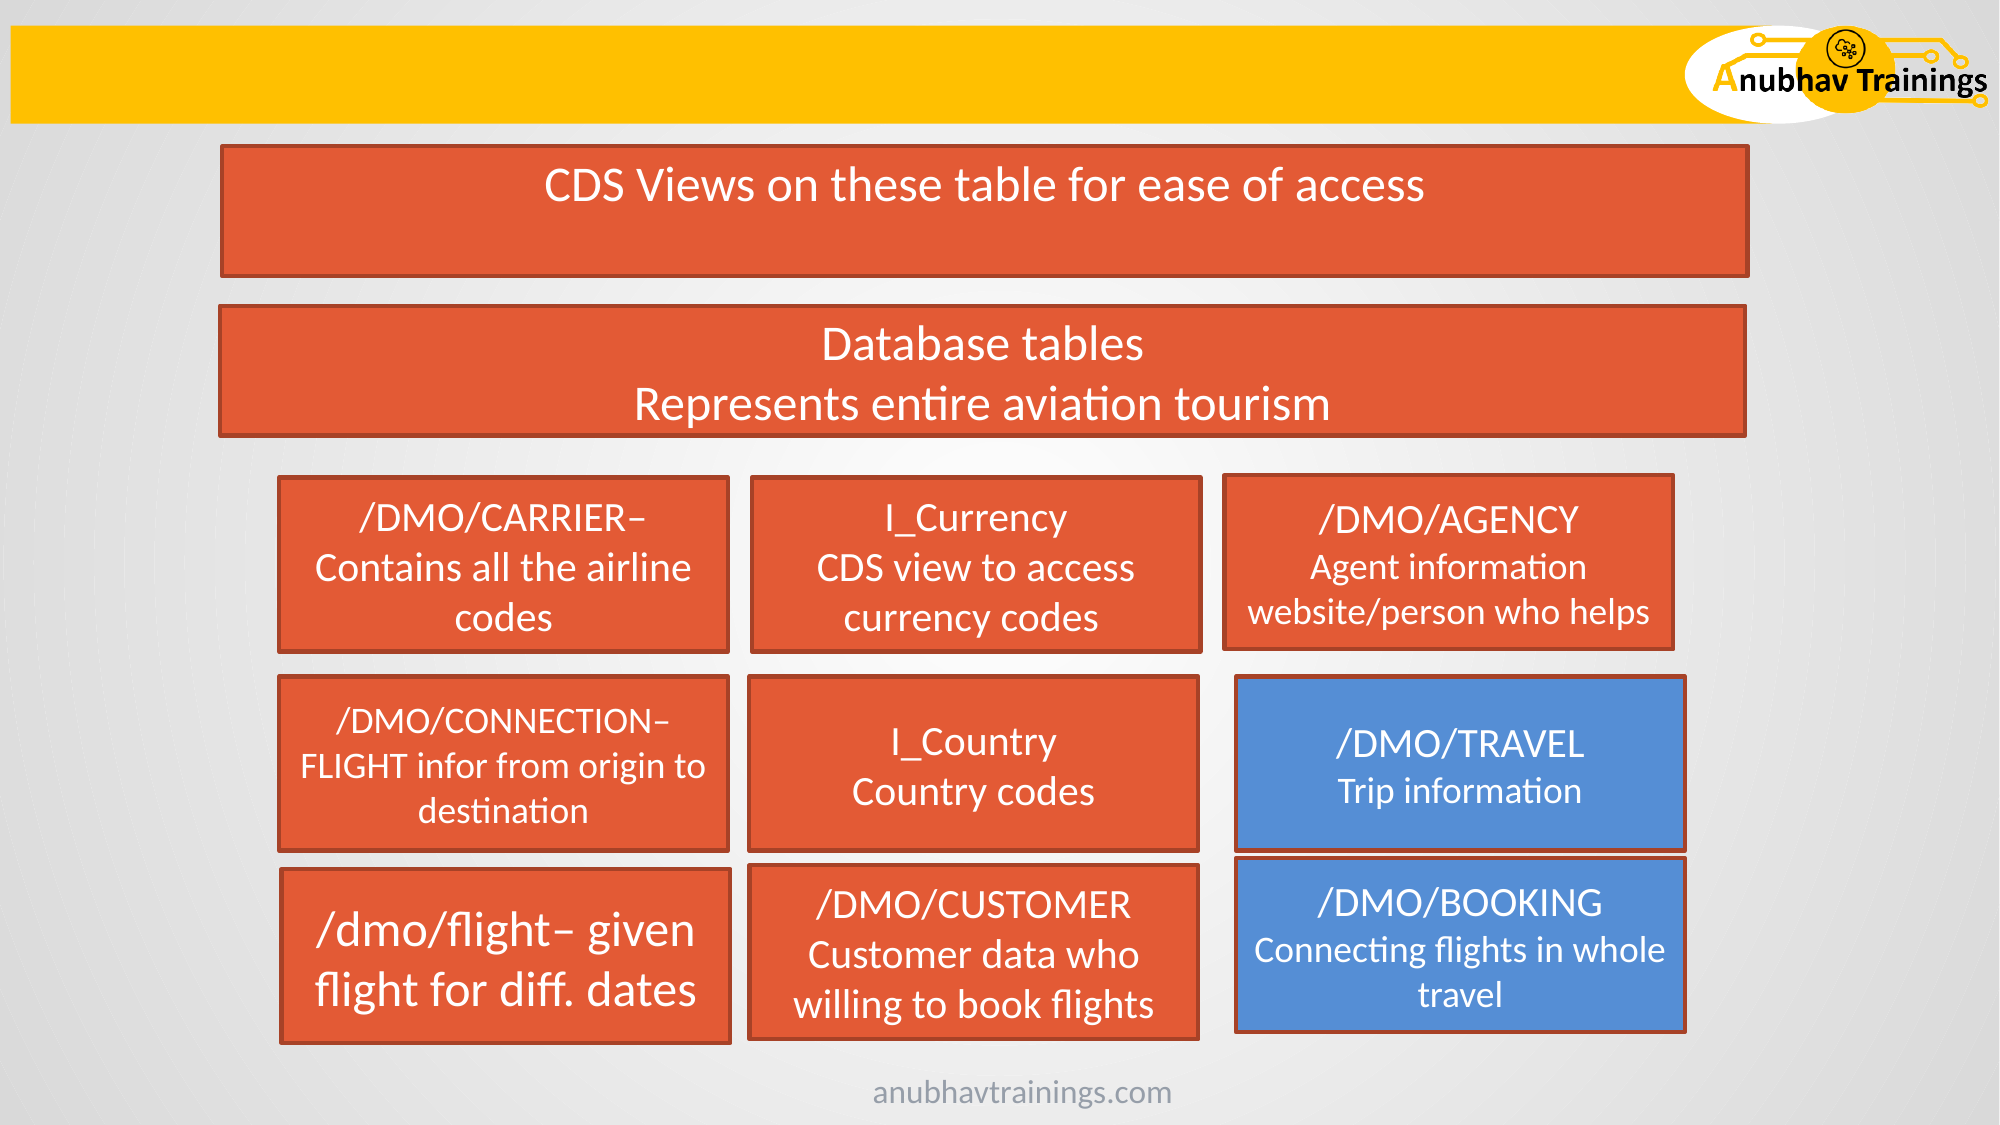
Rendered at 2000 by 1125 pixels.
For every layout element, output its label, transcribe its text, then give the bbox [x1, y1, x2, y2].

text_box /DMO/CUSTOMER Customer data who willing to book flights [747, 863, 1200, 1041]
text_box /DMO/BOOKING Connecting flights in whole travel [1234, 856, 1687, 1034]
text_box [1682, 42, 1704, 107]
text_box CDS Views on these table for ease of access [220, 144, 1750, 278]
text_box I_Currency CDS view to access currency codes [750, 475, 1203, 654]
text_box /DMO/CONNECTION– FLIGHT infor from origin to destination [277, 674, 730, 853]
text_box anubhavtrainings.com [858, 1062, 1355, 1118]
text_box I_Country Country codes [747, 674, 1200, 853]
picture [1709, 22, 1990, 114]
text_box /DMO/AGENCY Agent information website/person who helps [1222, 473, 1675, 651]
text_box Database tables Represents entire aviation tourism [218, 304, 1747, 438]
text_box [9, 24, 1761, 126]
text_box [1741, 122, 1815, 126]
text_box /DMO/TRAVEL Trip information [1234, 674, 1687, 853]
text_box /dmo/flight– given flight for diff. dates [279, 867, 732, 1045]
text_box /DMO/CARRIER– Contains all the airline codes [277, 475, 730, 654]
